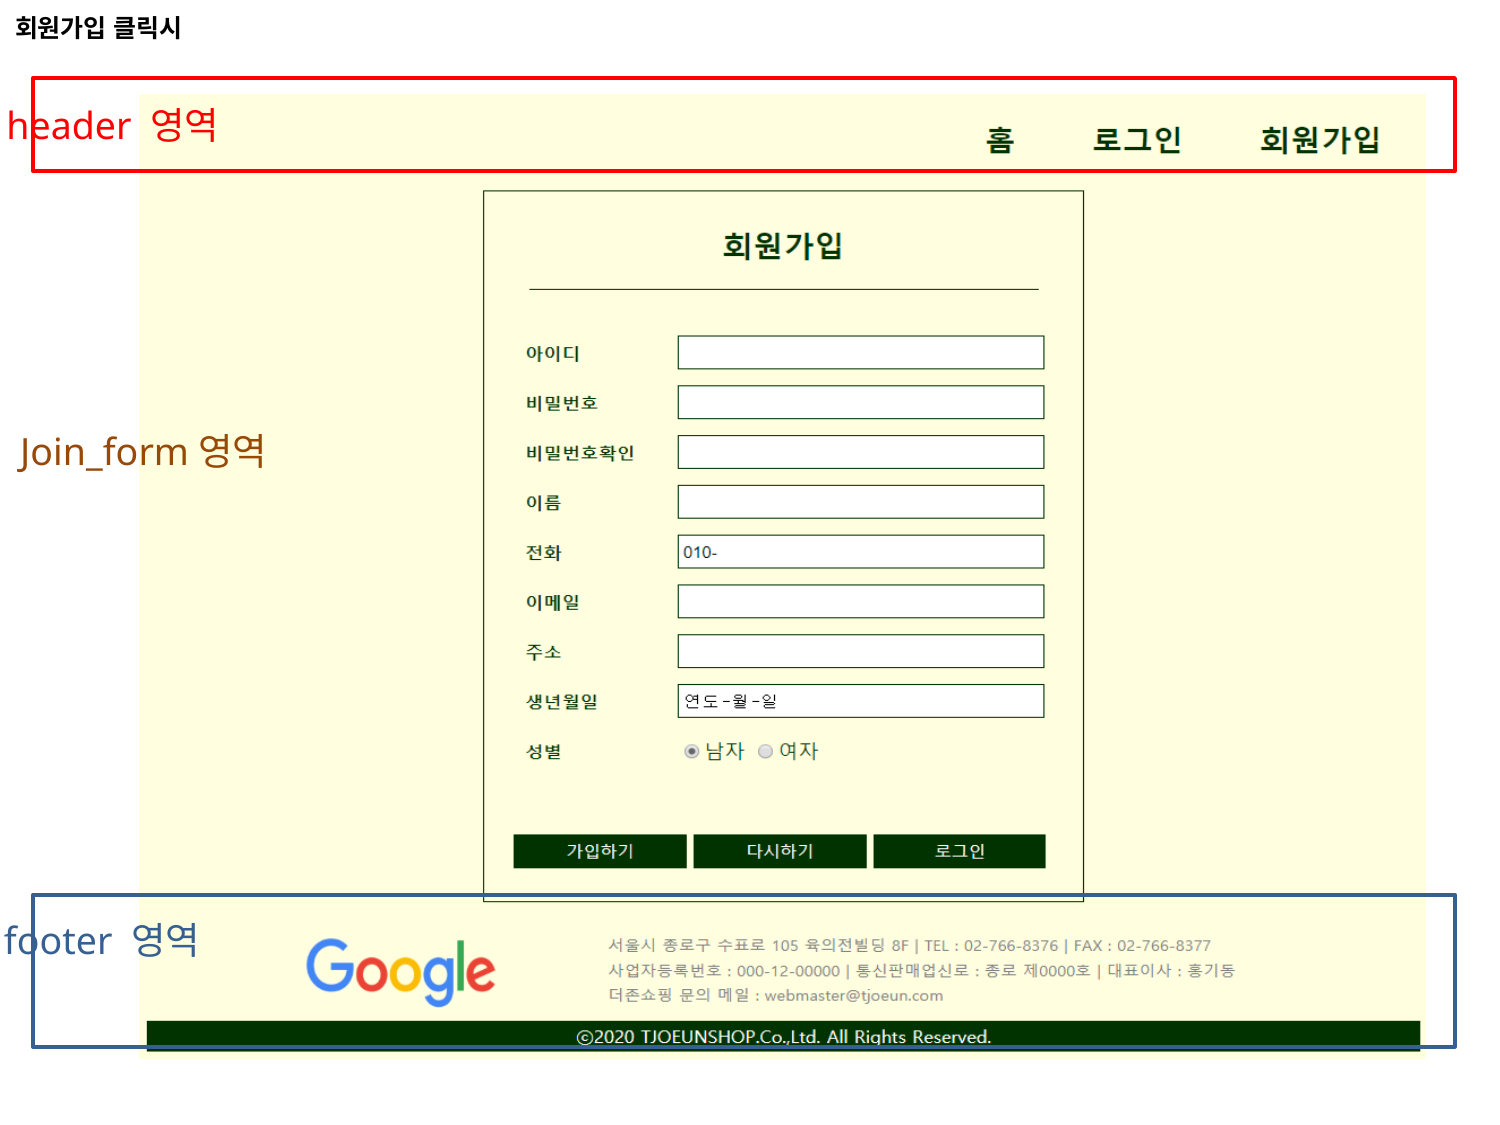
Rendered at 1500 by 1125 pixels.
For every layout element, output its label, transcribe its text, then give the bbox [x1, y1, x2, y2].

text_box Join_form영역 [5, 420, 133, 481]
text_box footer 영역 [0, 910, 31, 970]
text_box [31, 893, 133, 1049]
text_box [1429, 893, 1457, 1049]
text_box header 영역 [0, 94, 136, 155]
title 회원가입 클릭시 [0, 0, 1500, 55]
picture [138, 94, 1426, 1059]
text_box [31, 76, 1457, 173]
